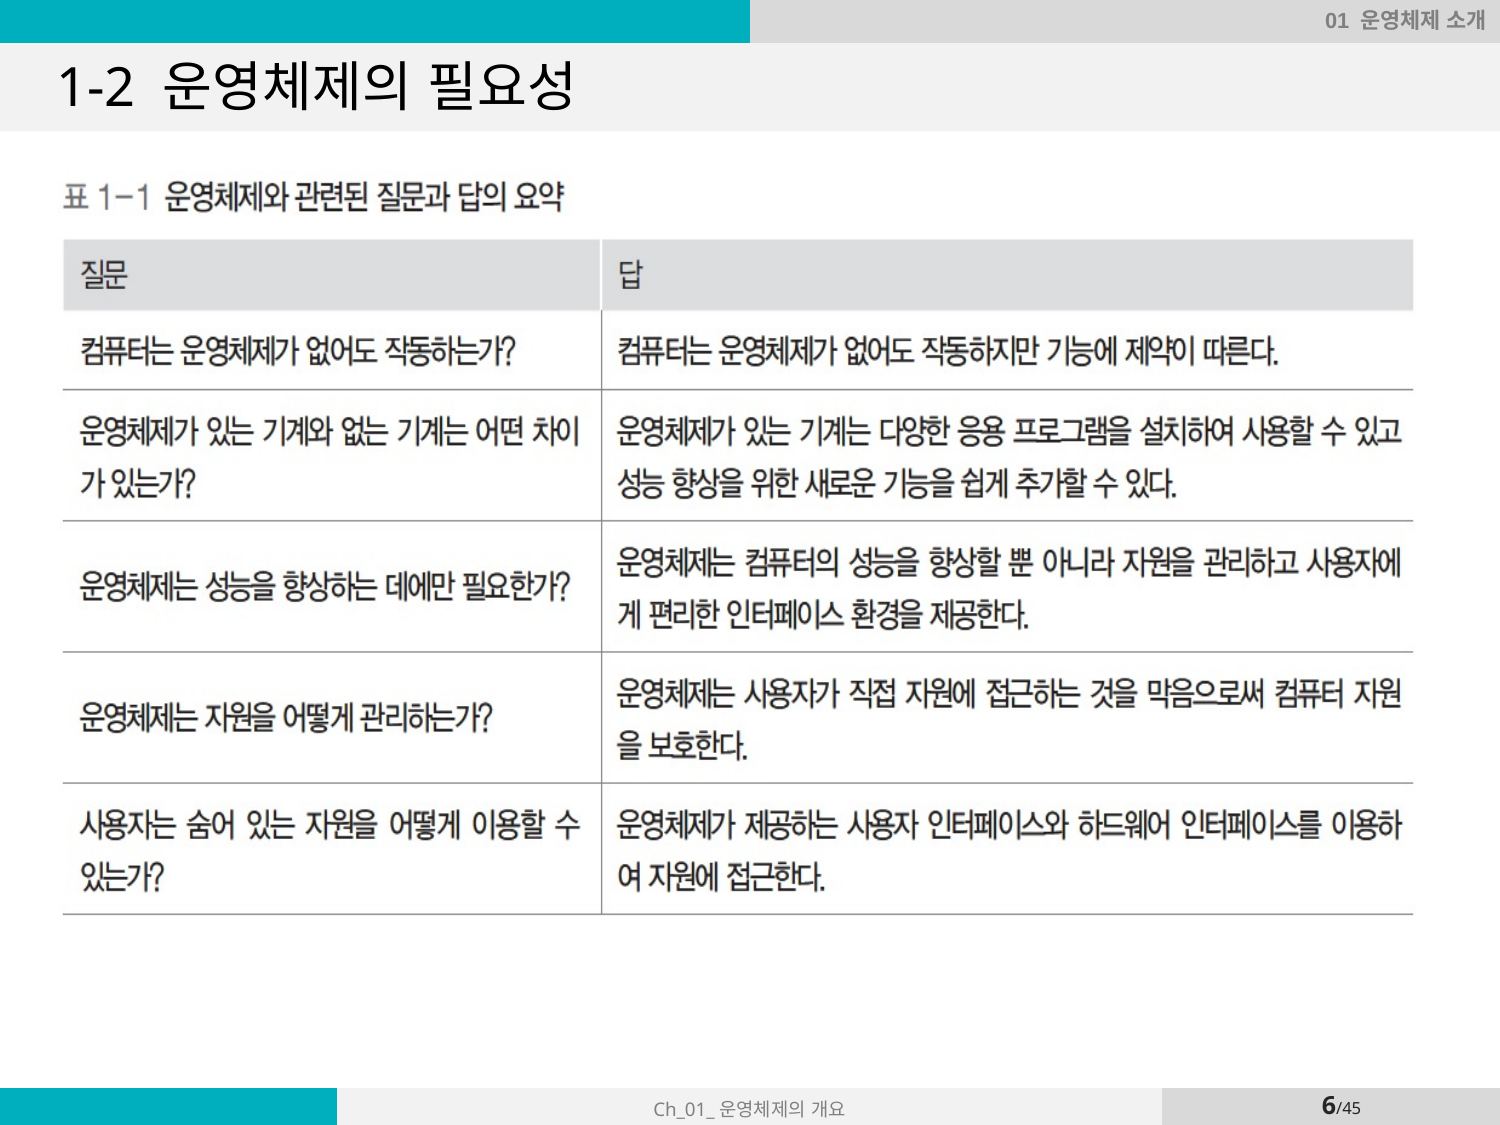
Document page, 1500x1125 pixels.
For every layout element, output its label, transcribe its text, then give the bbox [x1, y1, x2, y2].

picture [29, 148, 1446, 949]
title 1-2 운영체제의 필요성 [41, 42, 1459, 128]
text_box 01 운영체제 소개 [1253, 0, 1500, 41]
